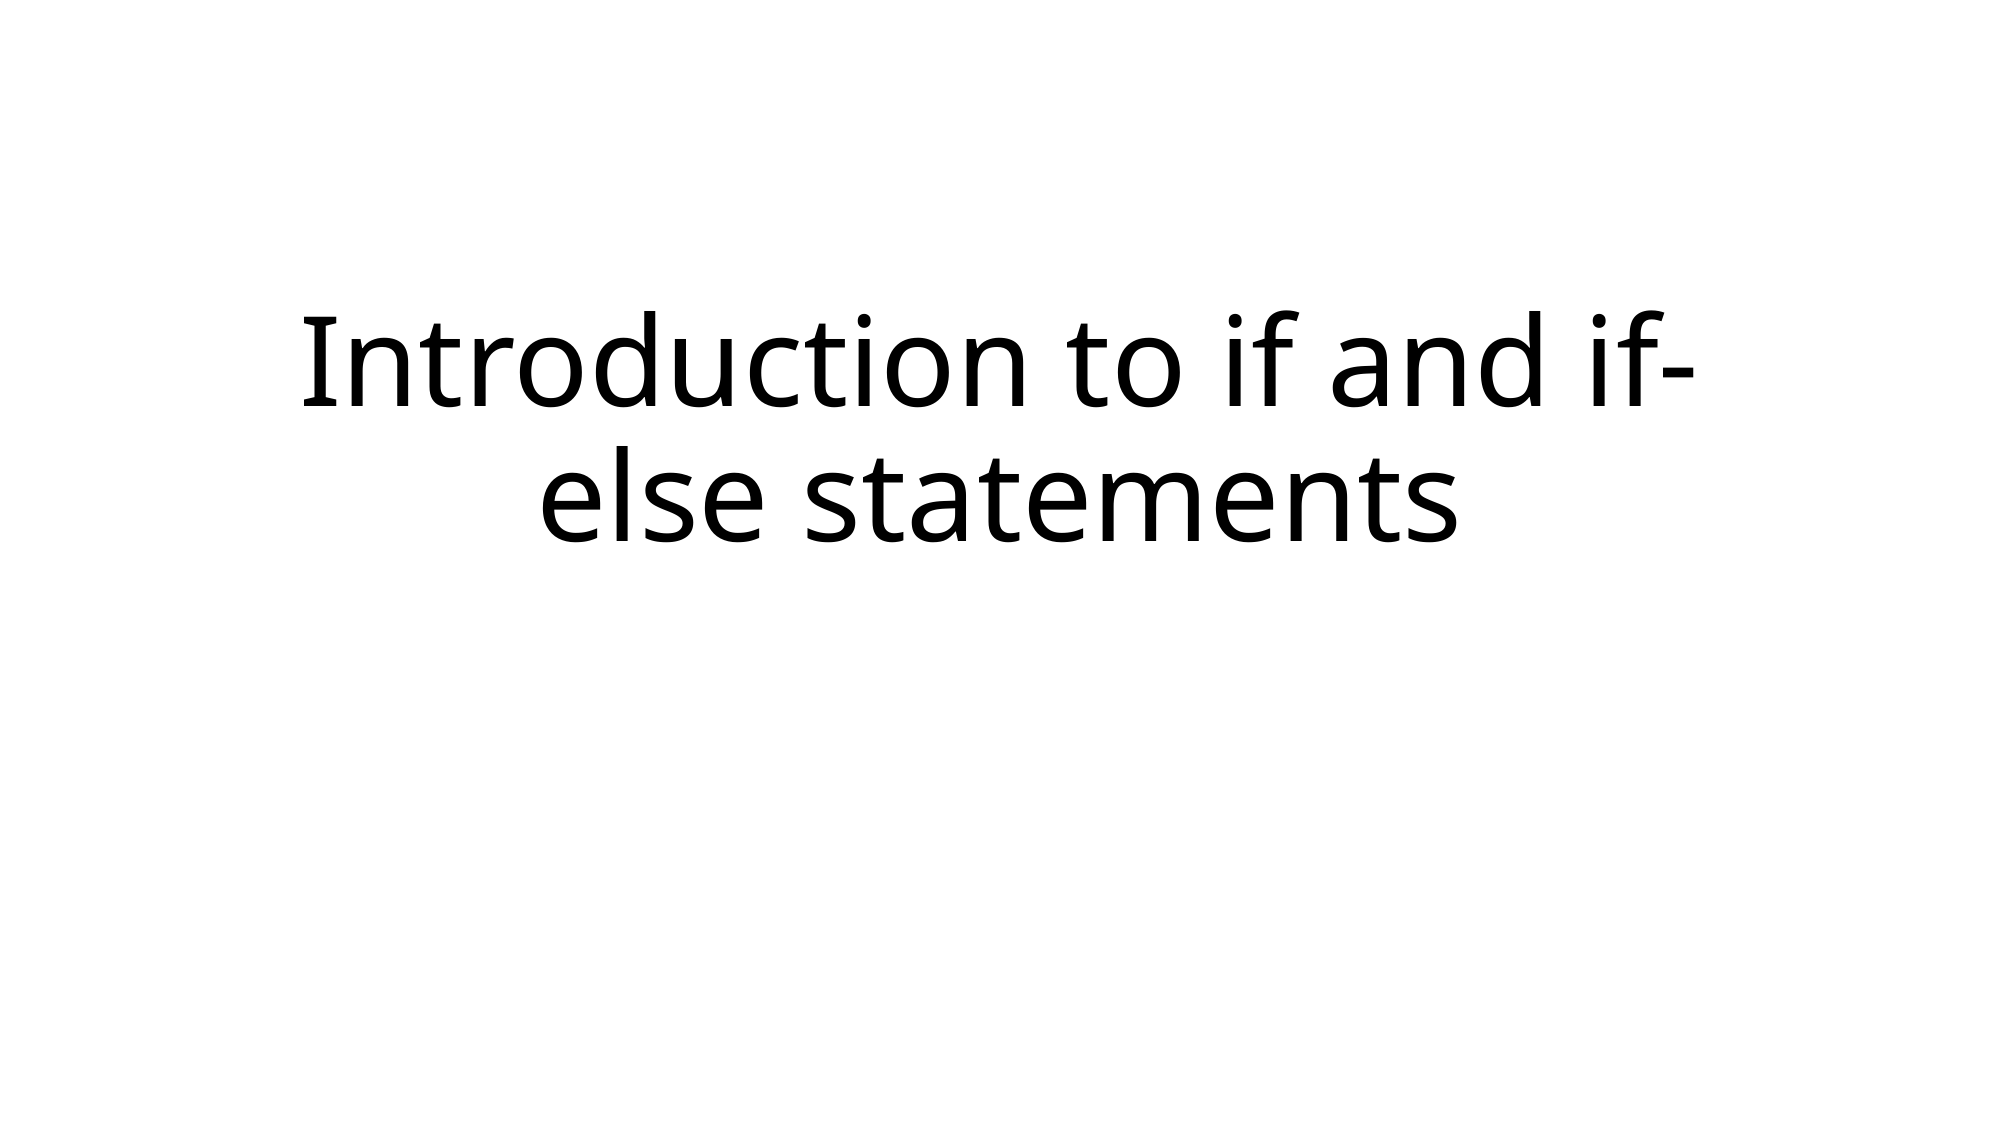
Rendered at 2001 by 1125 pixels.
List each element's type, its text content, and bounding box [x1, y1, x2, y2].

title Introduction to if and if-else statements [249, 184, 1750, 576]
